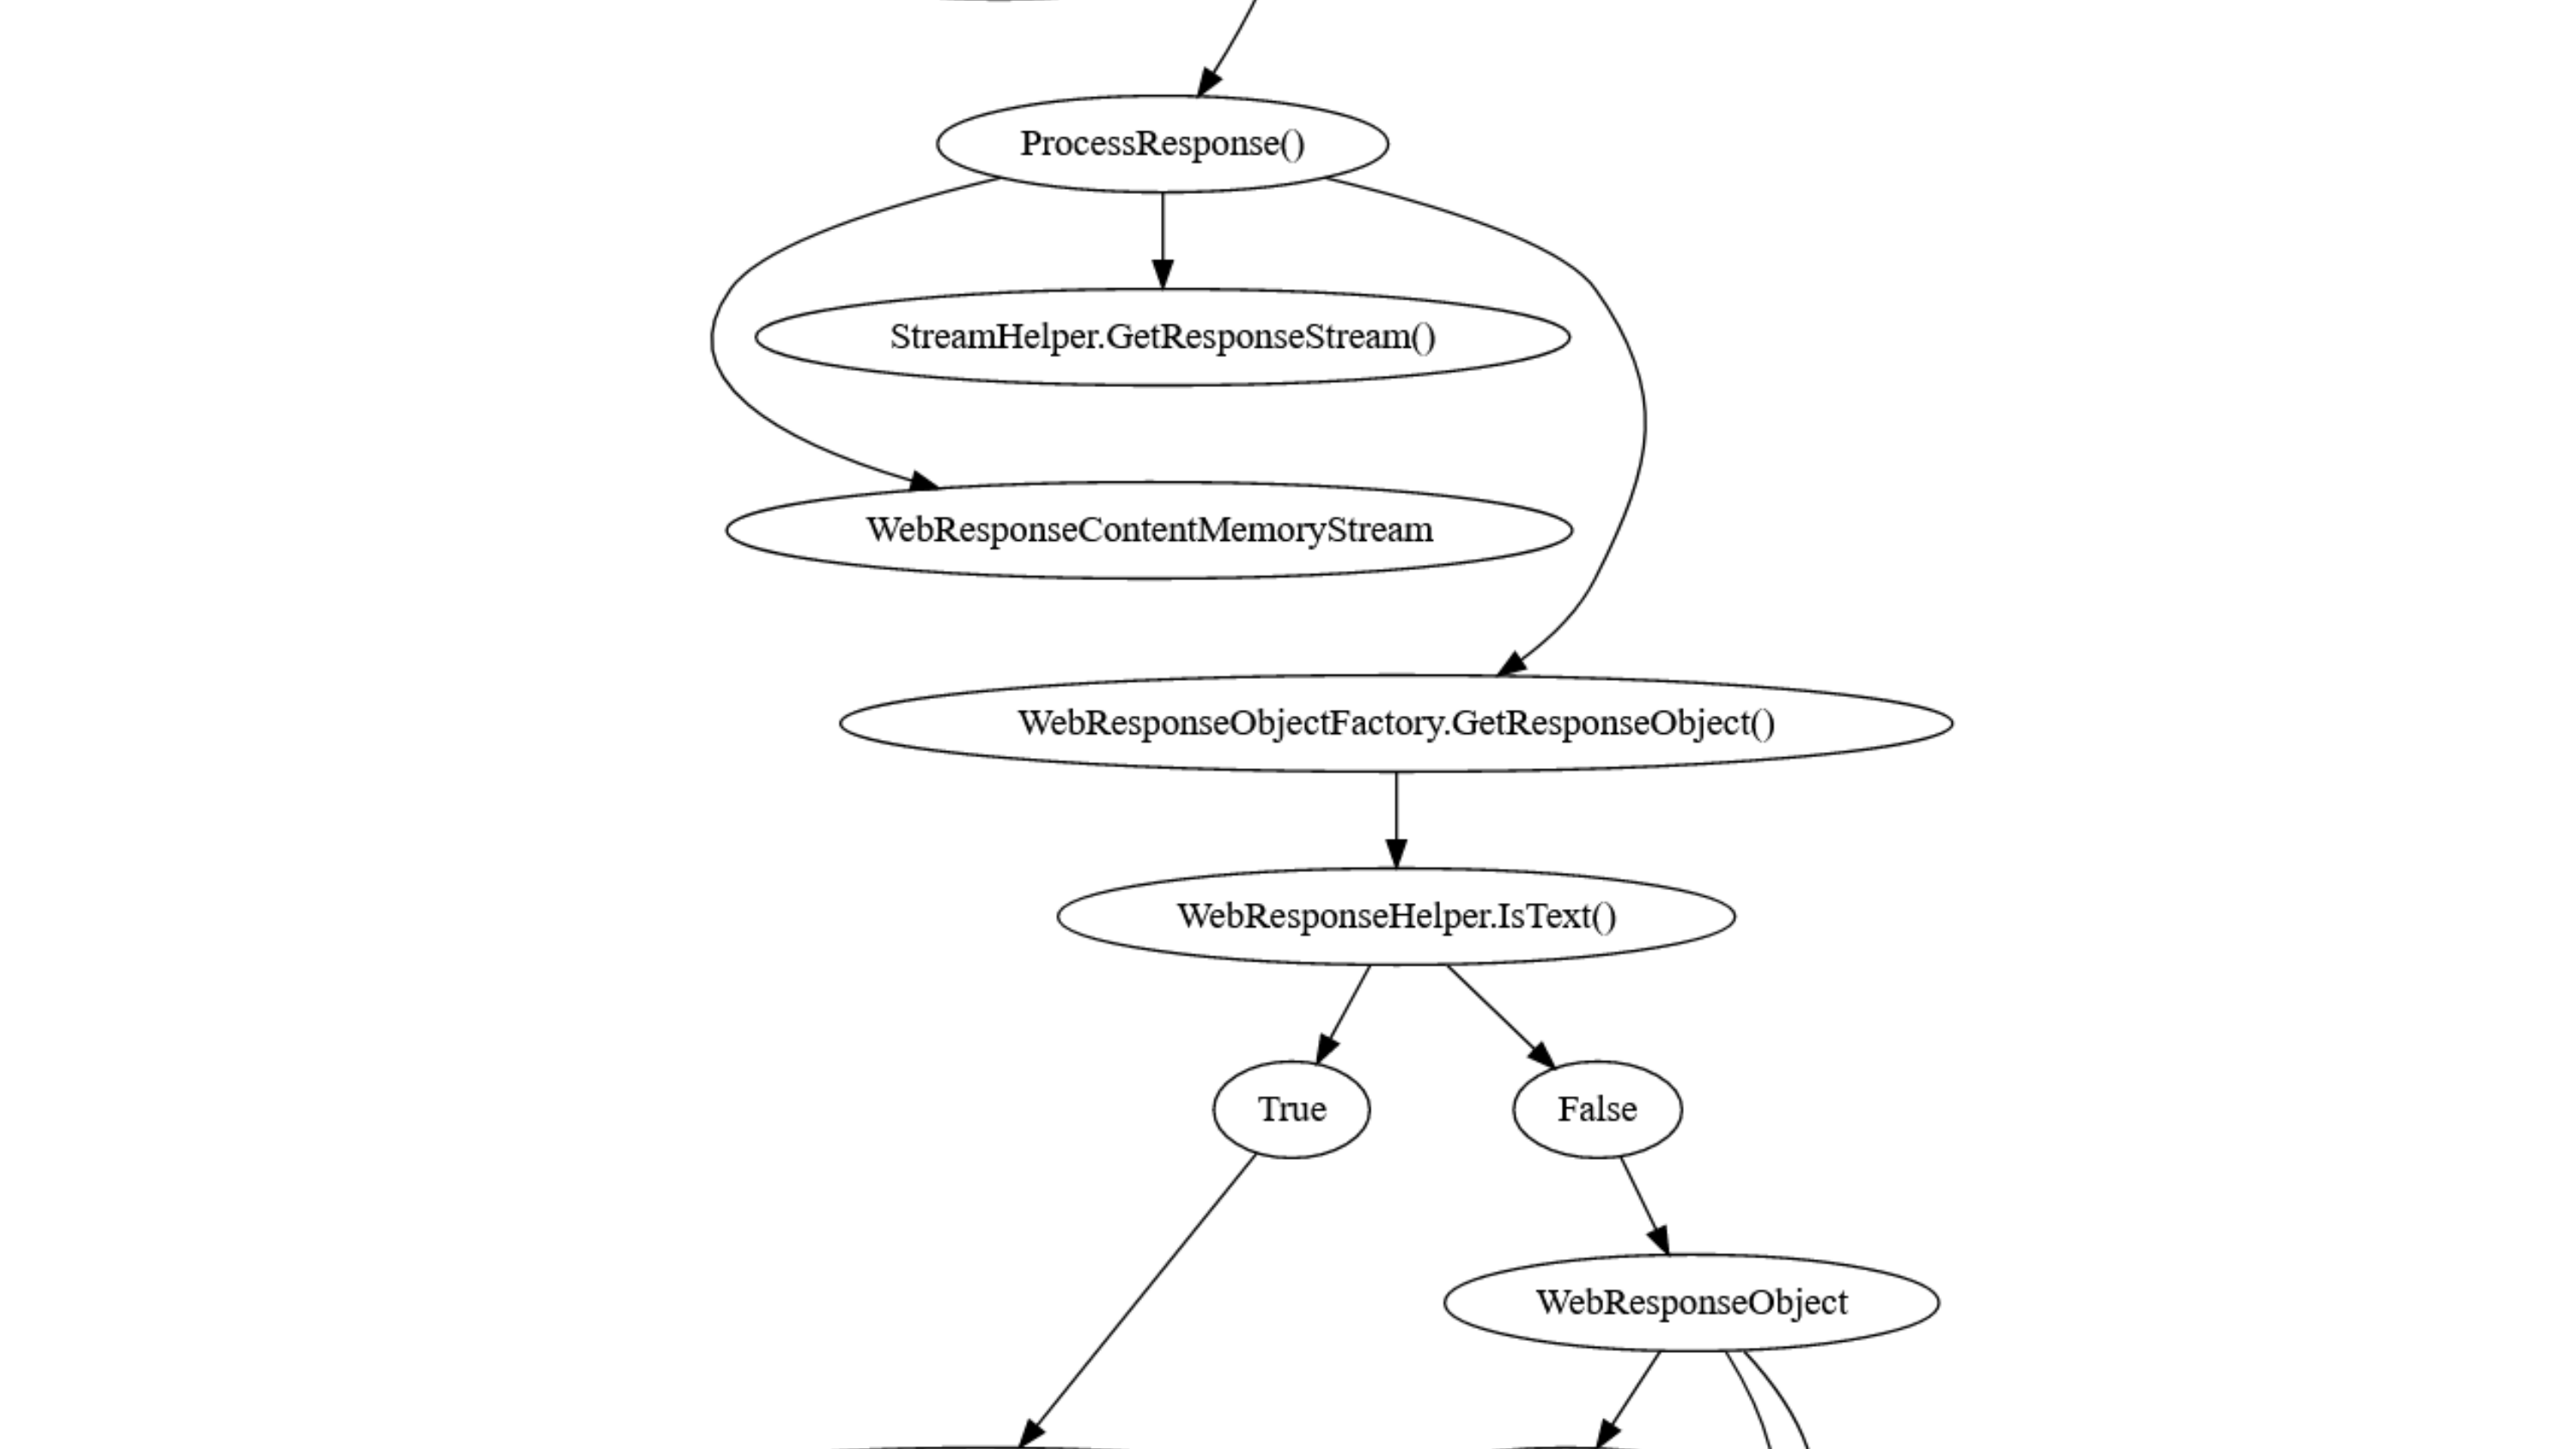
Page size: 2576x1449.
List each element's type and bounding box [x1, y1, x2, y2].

picture [612, 0, 1964, 1449]
